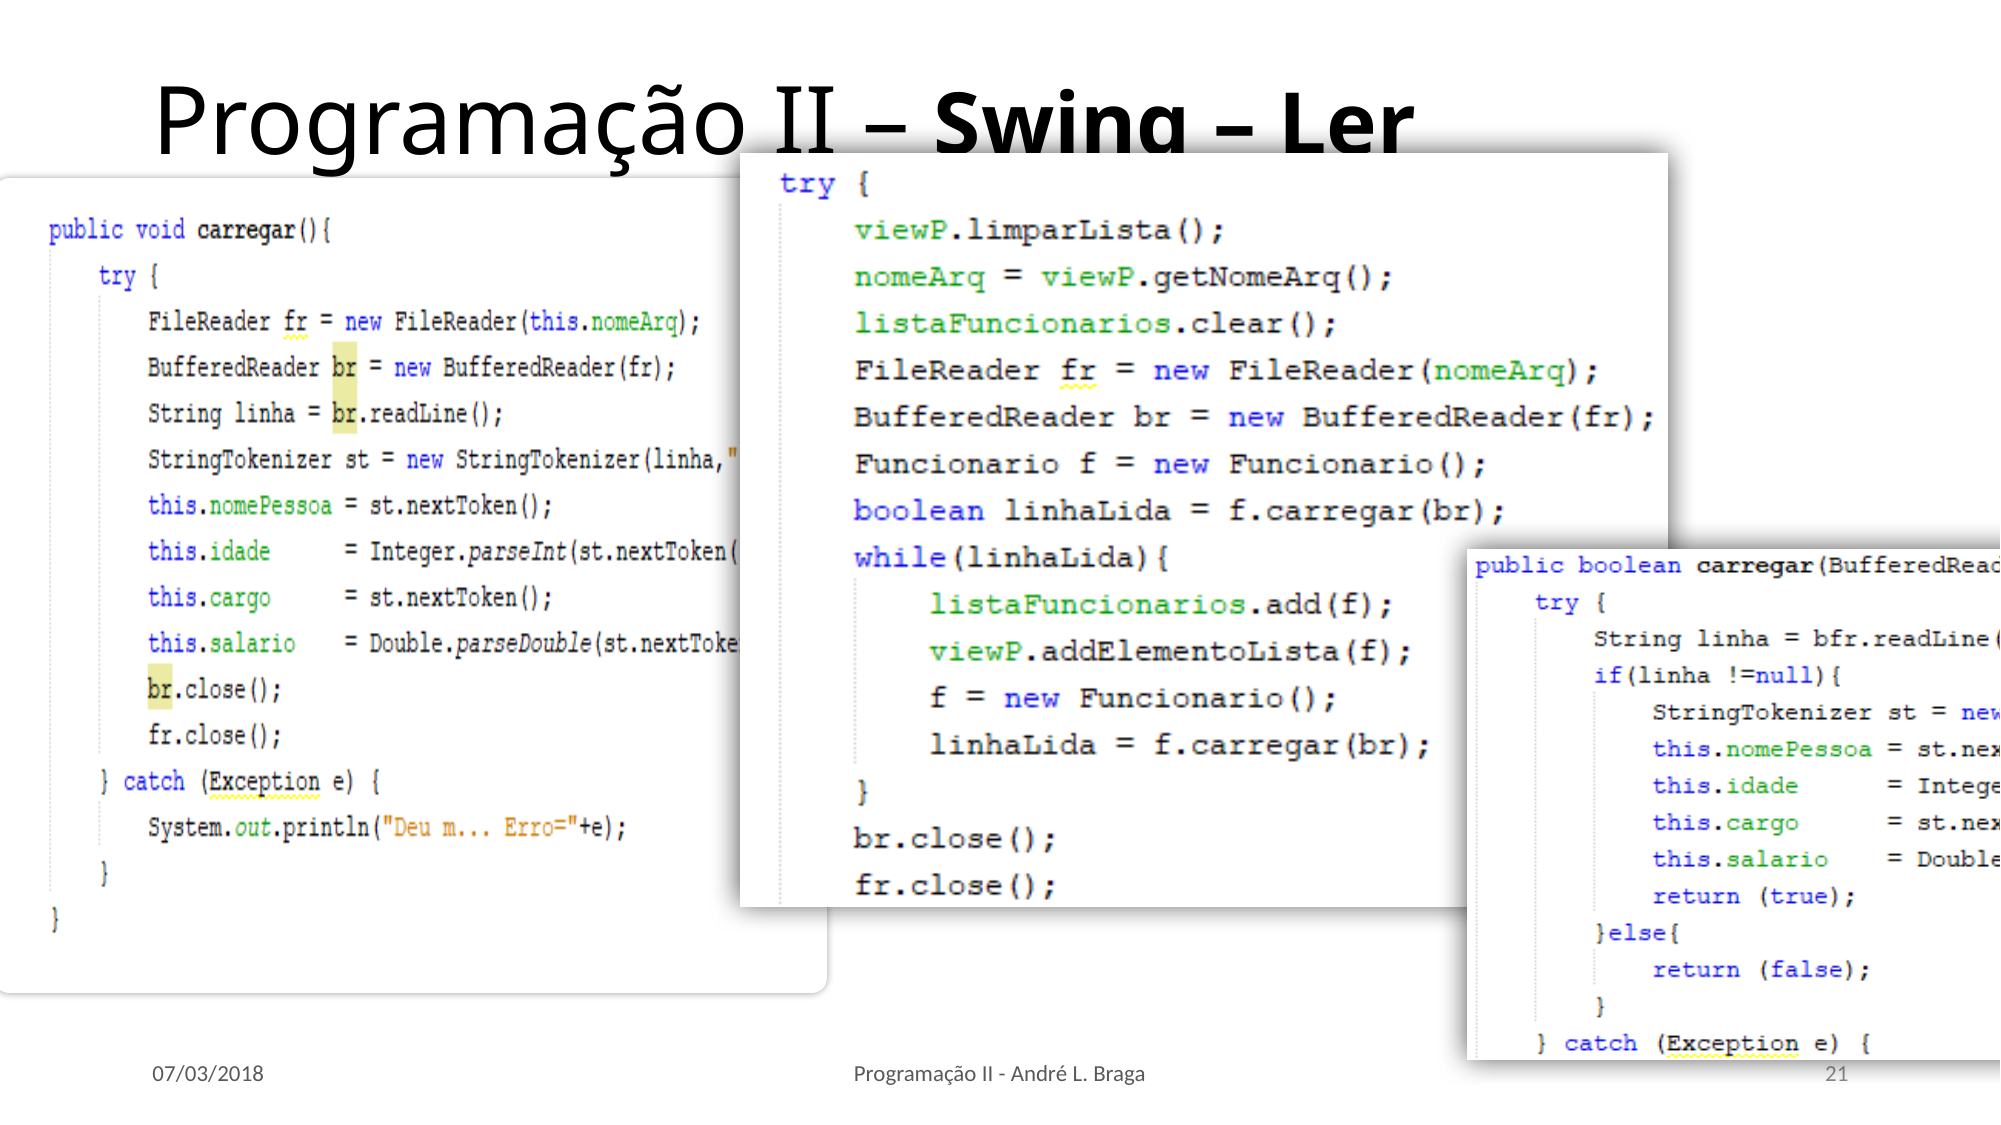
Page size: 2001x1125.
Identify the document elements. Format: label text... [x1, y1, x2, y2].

title Programação II – Swing – Ler [137, 65, 1987, 183]
slide_number 21 [1413, 1042, 1864, 1103]
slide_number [137, 1042, 588, 1103]
picture [25, 153, 2000, 1060]
footer Programação II - André L. Braga [662, 1042, 1338, 1103]
